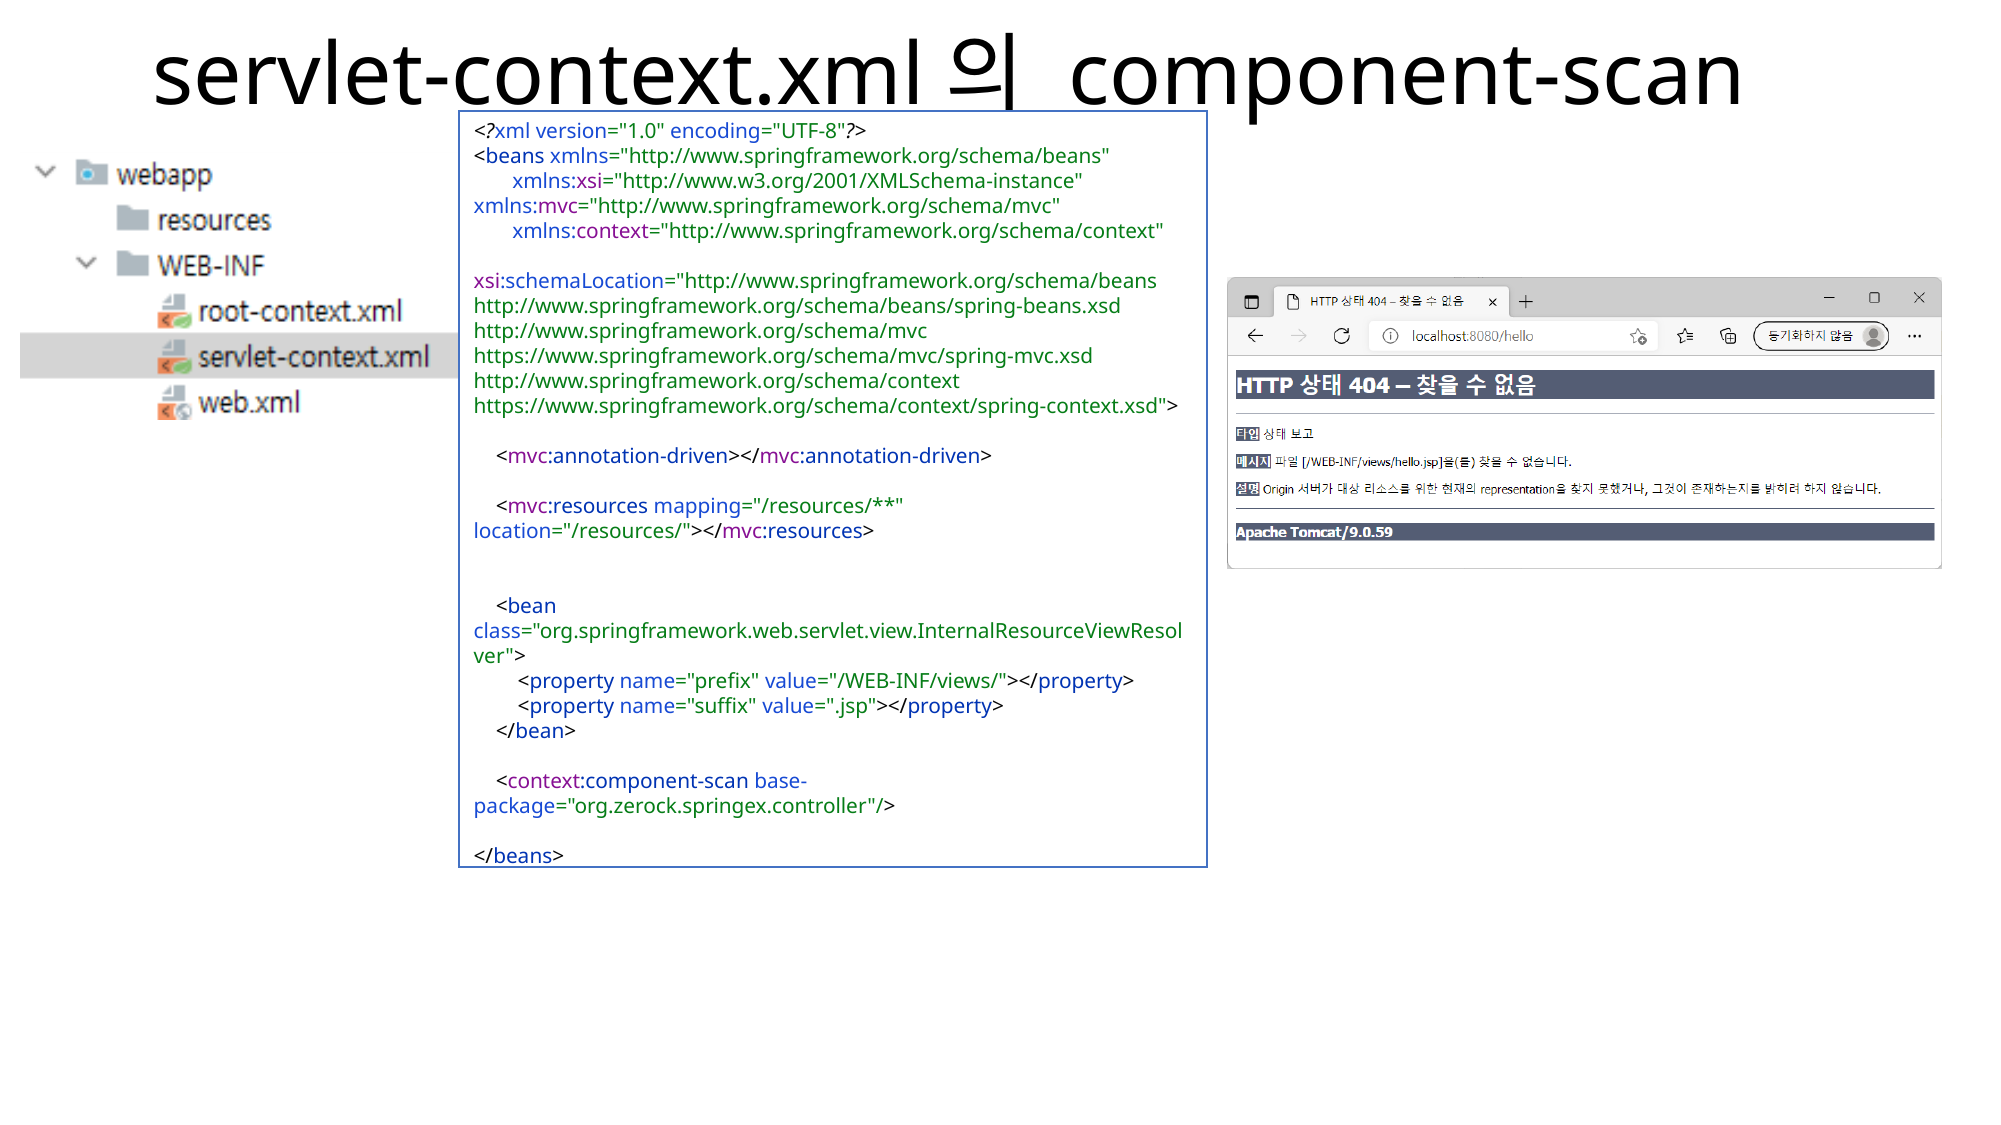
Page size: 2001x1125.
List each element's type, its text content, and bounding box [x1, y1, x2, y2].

picture [1227, 277, 1942, 569]
picture [20, 151, 492, 420]
title servlet-context.xml의 component-scan [137, 22, 1863, 132]
text_box <?xml version="1.0" encoding="UTF-8"?> <beans xmlns="http://www.springframework.org/schema/beans" xmlns:xsi="http://www.w3.org/2001/XMLSchema-instance" xmlns:mvc="http://www.springframework.org/schema/mvc" xmlns:context="http://www.springframework.org/schema/context" xsi:schemaLocation="http://www.springframework.org/schema/beans http://www.springframework.org/schema/beans/spring-beans.xsd http://www.springframework.org/schema/mvc https://www.springframework.org/schema/mvc/spring-mvc.xsd http://www.springframework.org/schema/context https://www.springframework.org/schema/context/spring-context.xsd"> <mvc:annotation-driven></mvc:annotation-driven> <mvc:resources mapping="/resources/**" location="/resources/"></mvc:resources> <bean class="org.springframework.web.servlet.view.InternalResourceViewResolver"> <property name="prefix" value="/WEB-INF/views/"></property> <property name="suffix" value=".jsp"></property> </bean> <context:component-scan base-package="org.zerock.springex.controller"/> </beans> [458, 110, 1208, 868]
